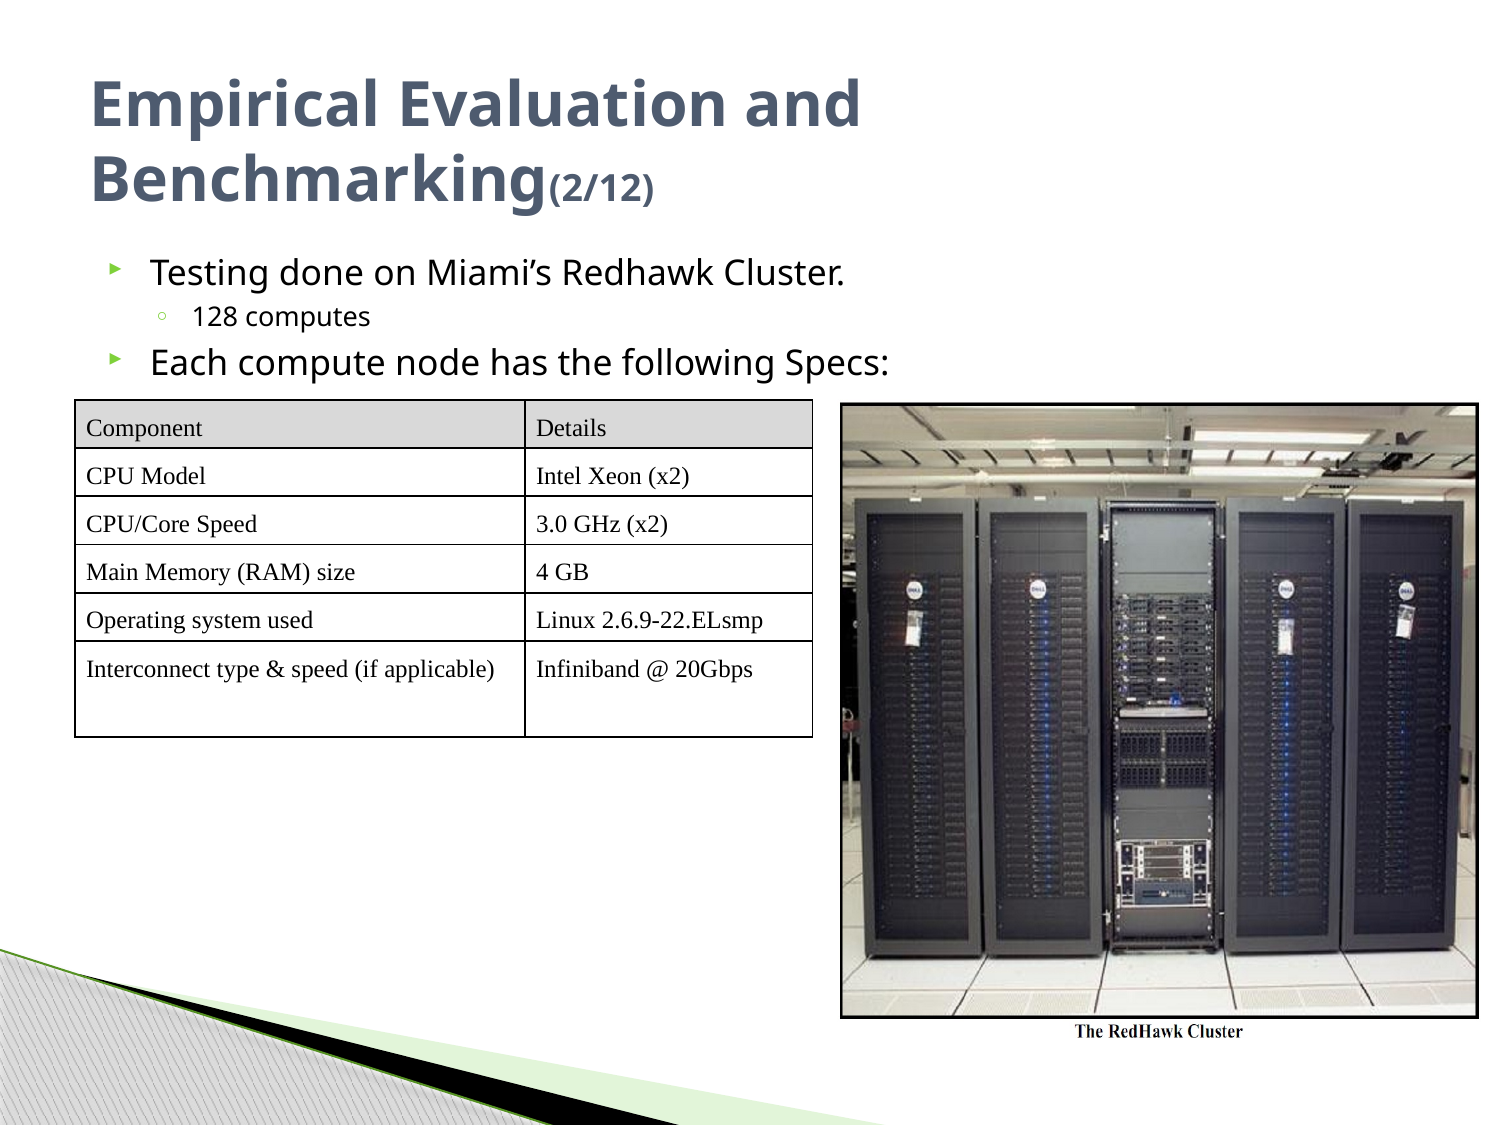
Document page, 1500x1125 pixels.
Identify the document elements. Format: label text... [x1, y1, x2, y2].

table_header Component [76, 401, 524, 447]
table_cell Infiniband @ 20Gbps [526, 642, 812, 736]
table_cell Intel Xeon (x2) [526, 449, 812, 495]
table_cell Main Memory (RAM) size [76, 545, 524, 592]
list Testing done on Miami’s Redhawk Cluster. 128 computes Each compute node has the following Specs: [75, 243, 1425, 986]
table_cell Linux 2.6.9-22.ELsmp [526, 594, 812, 640]
title Empirical Evaluation and Benchmarking(2/12) [75, 45, 1425, 233]
table_header Details [526, 401, 812, 447]
table_cell 3.0 GHz (x2) [526, 497, 812, 544]
table_cell Interconnect type & speed (if applicable) [76, 642, 524, 736]
picture [837, 399, 1482, 1038]
table_cell CPU/Core Speed [76, 497, 524, 544]
table_cell 4 GB [526, 545, 812, 592]
table_cell CPU Model [76, 449, 524, 495]
table_cell Operating system used [76, 594, 524, 640]
